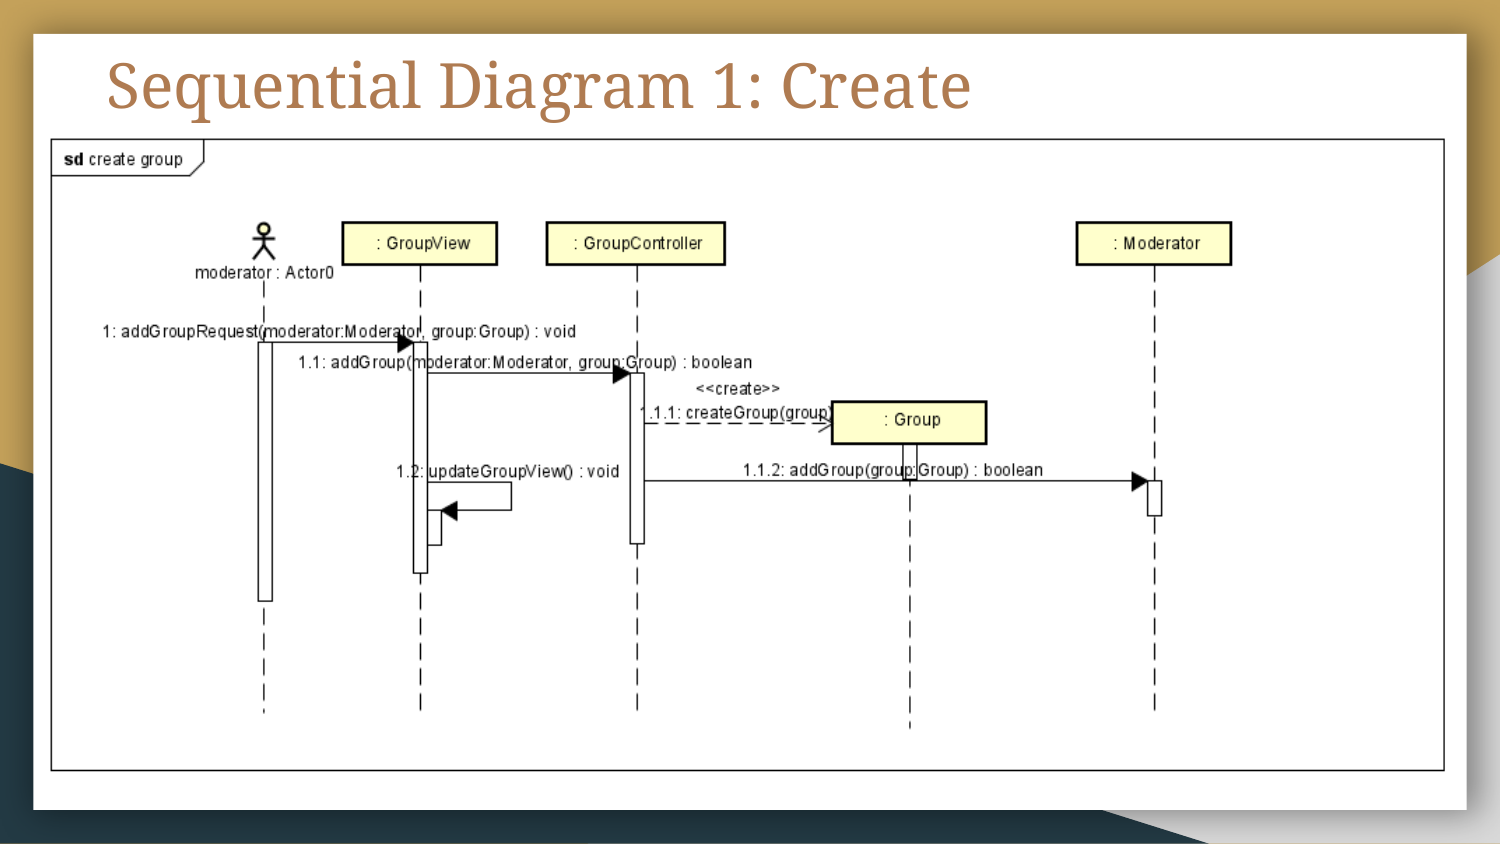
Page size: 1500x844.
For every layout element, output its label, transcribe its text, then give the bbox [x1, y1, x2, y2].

picture [48, 136, 1452, 777]
title Sequential Diagram 1: Create group [91, 31, 1163, 134]
